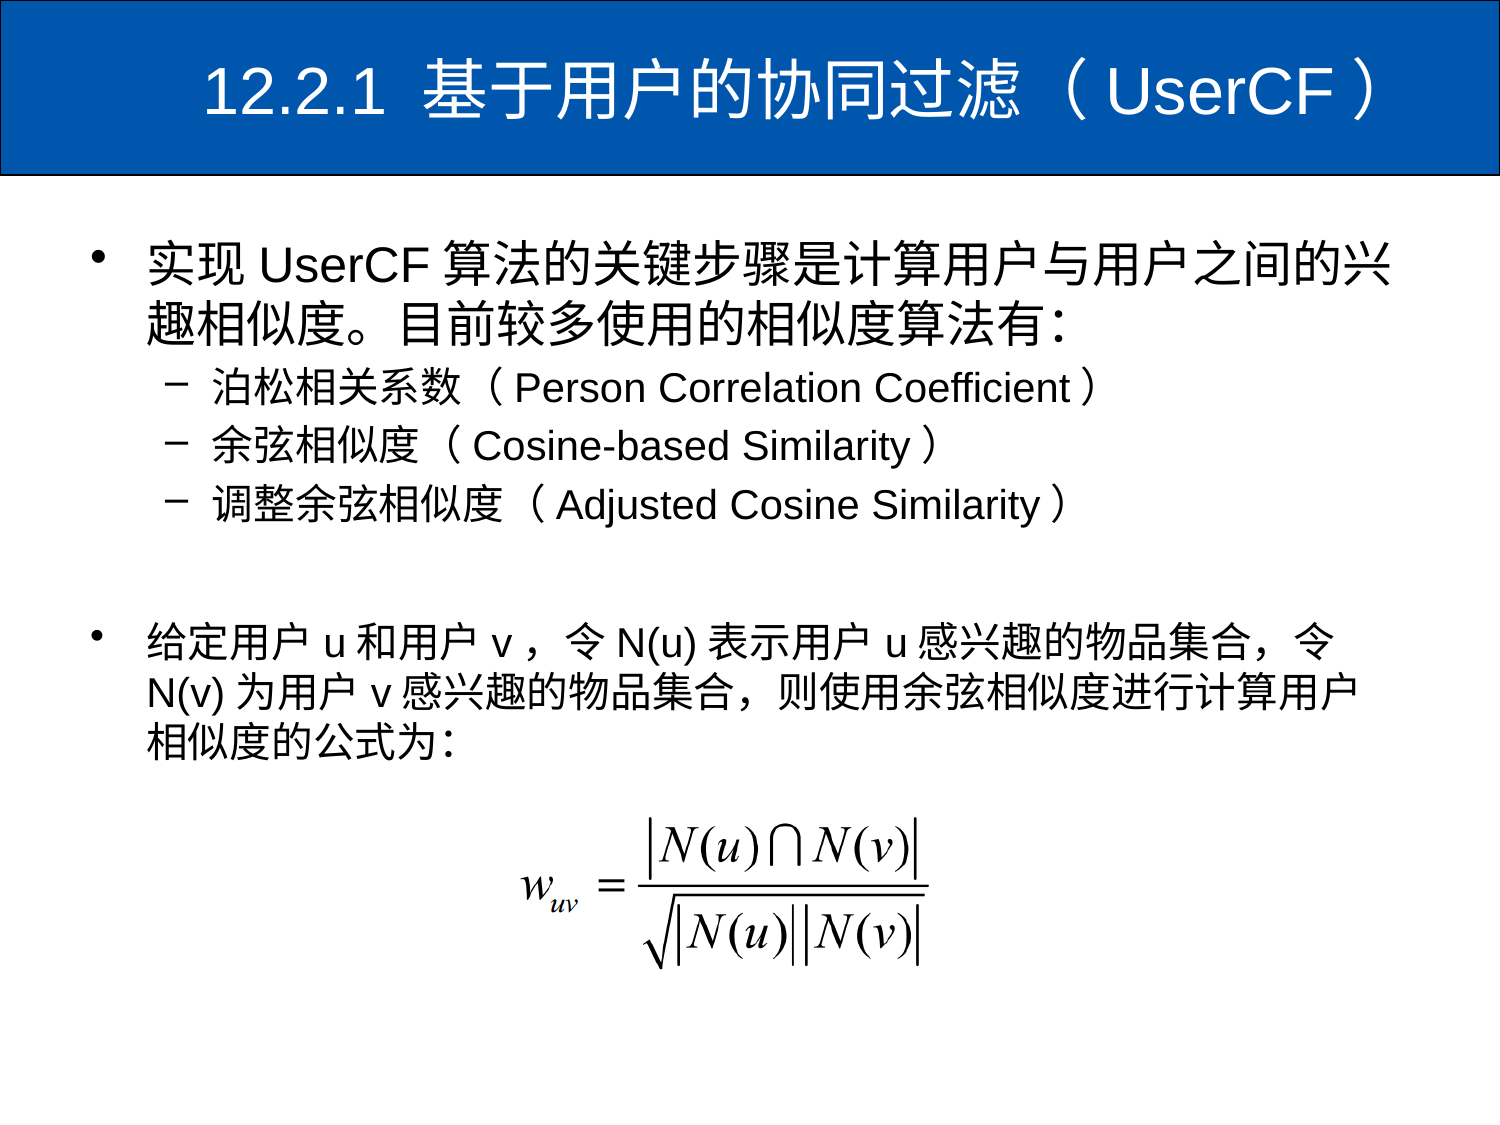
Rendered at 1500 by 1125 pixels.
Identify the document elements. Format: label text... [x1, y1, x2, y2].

picture [512, 787, 963, 984]
list 实现UserCF算法的关键步骤是计算用户与用户之间的兴趣相似度。目前较多使用的相似度算法有： 泊松相关系数（Person Correlation Coefficient） 余弦相似度（Cosine-based Similarity） 调整余弦相似度（Adjusted Cosine Similarity） 给定用户u和用户v，令N(u)表示用户u感兴趣的物品集合，令N(v)为用户v感兴趣的物品集合，则使用余弦相似度进行计算用户相似度的公式为： [75, 224, 1413, 1005]
title 12.2.1 基于用户的协同过滤（UserCF） [187, 12, 1500, 163]
